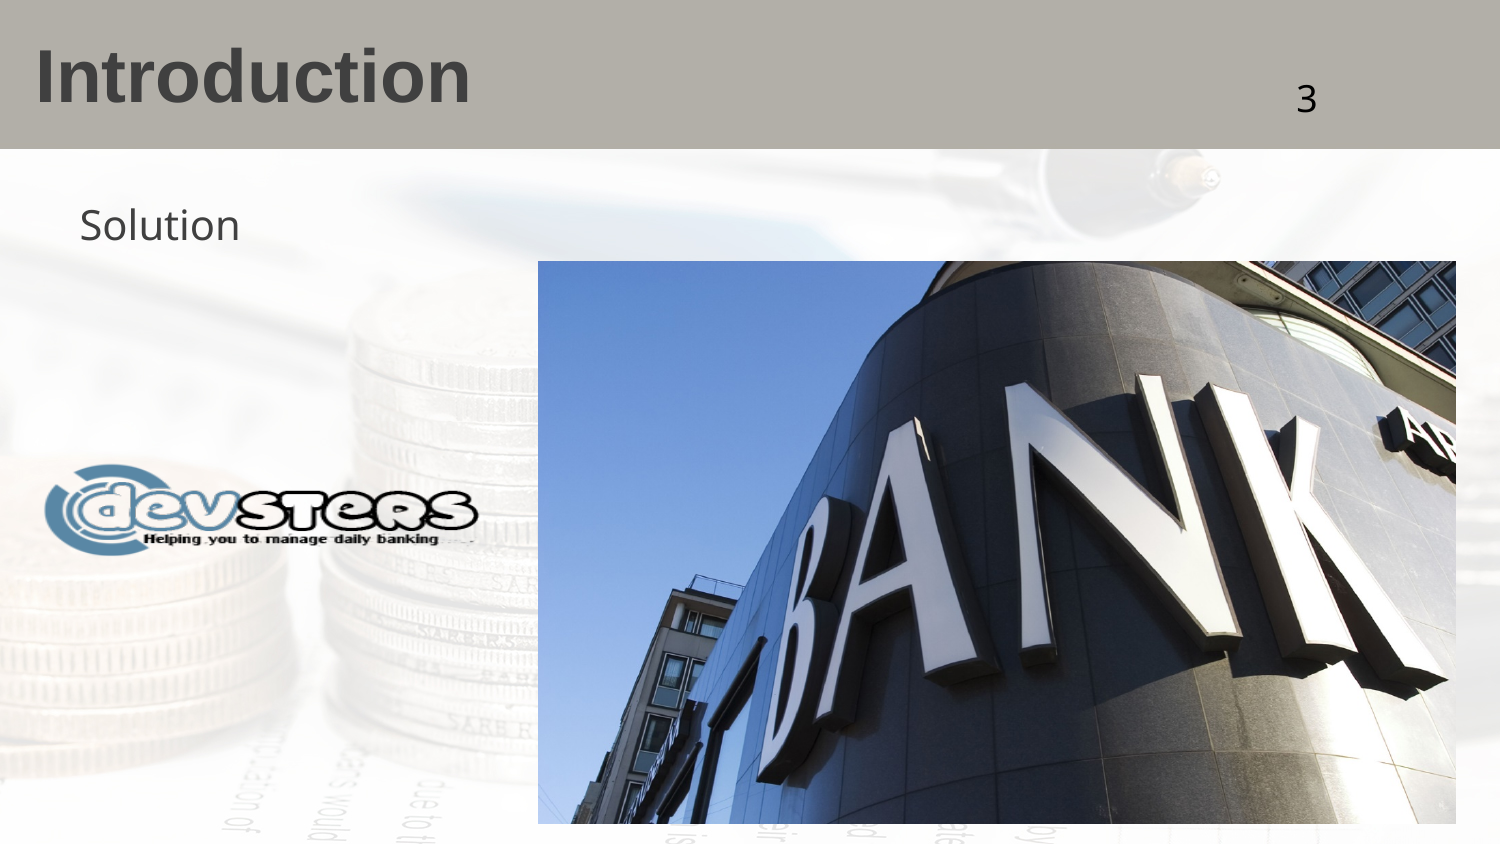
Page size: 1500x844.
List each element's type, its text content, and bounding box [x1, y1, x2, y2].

picture [0, 146, 1500, 844]
text_box 3 [1281, 67, 1376, 128]
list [537, 260, 1456, 824]
list Solution [64, 185, 1459, 262]
title Introduction [0, 0, 1500, 146]
